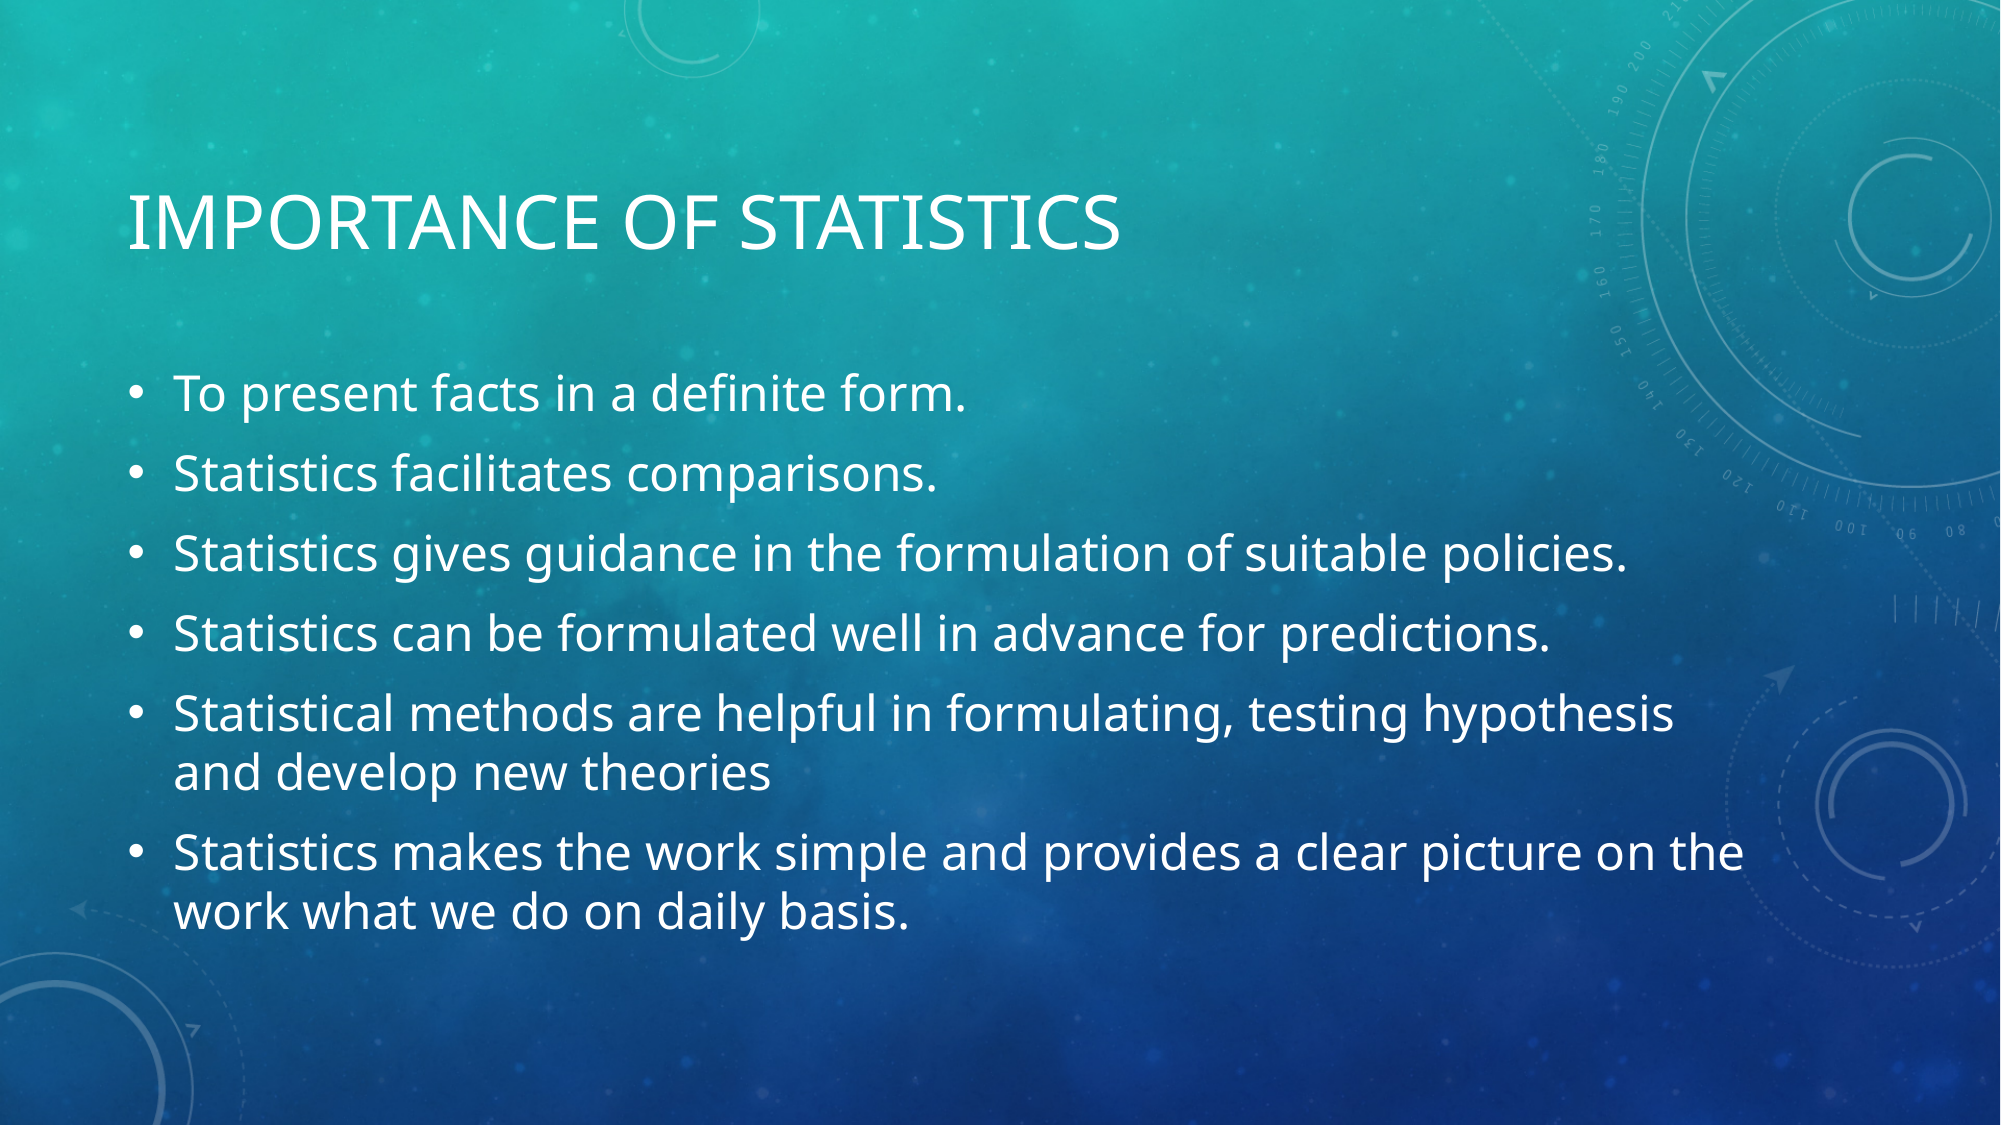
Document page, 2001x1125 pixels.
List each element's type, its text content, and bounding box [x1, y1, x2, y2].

list To present facts in a definite form. Statistics facilitates comparisons. Statistics gives guidance in the formulation of suitable policies. Statistics can be formulated well in advance for predictions. Statistical methods are helpful in formulating, testing hypothesis and develop new theories Statistics makes the work simple and provides a clear picture on the work what we do on daily basis. [112, 351, 1775, 950]
picture [0, 0, 2001, 1125]
title Importance of Statistics [112, 99, 1775, 339]
